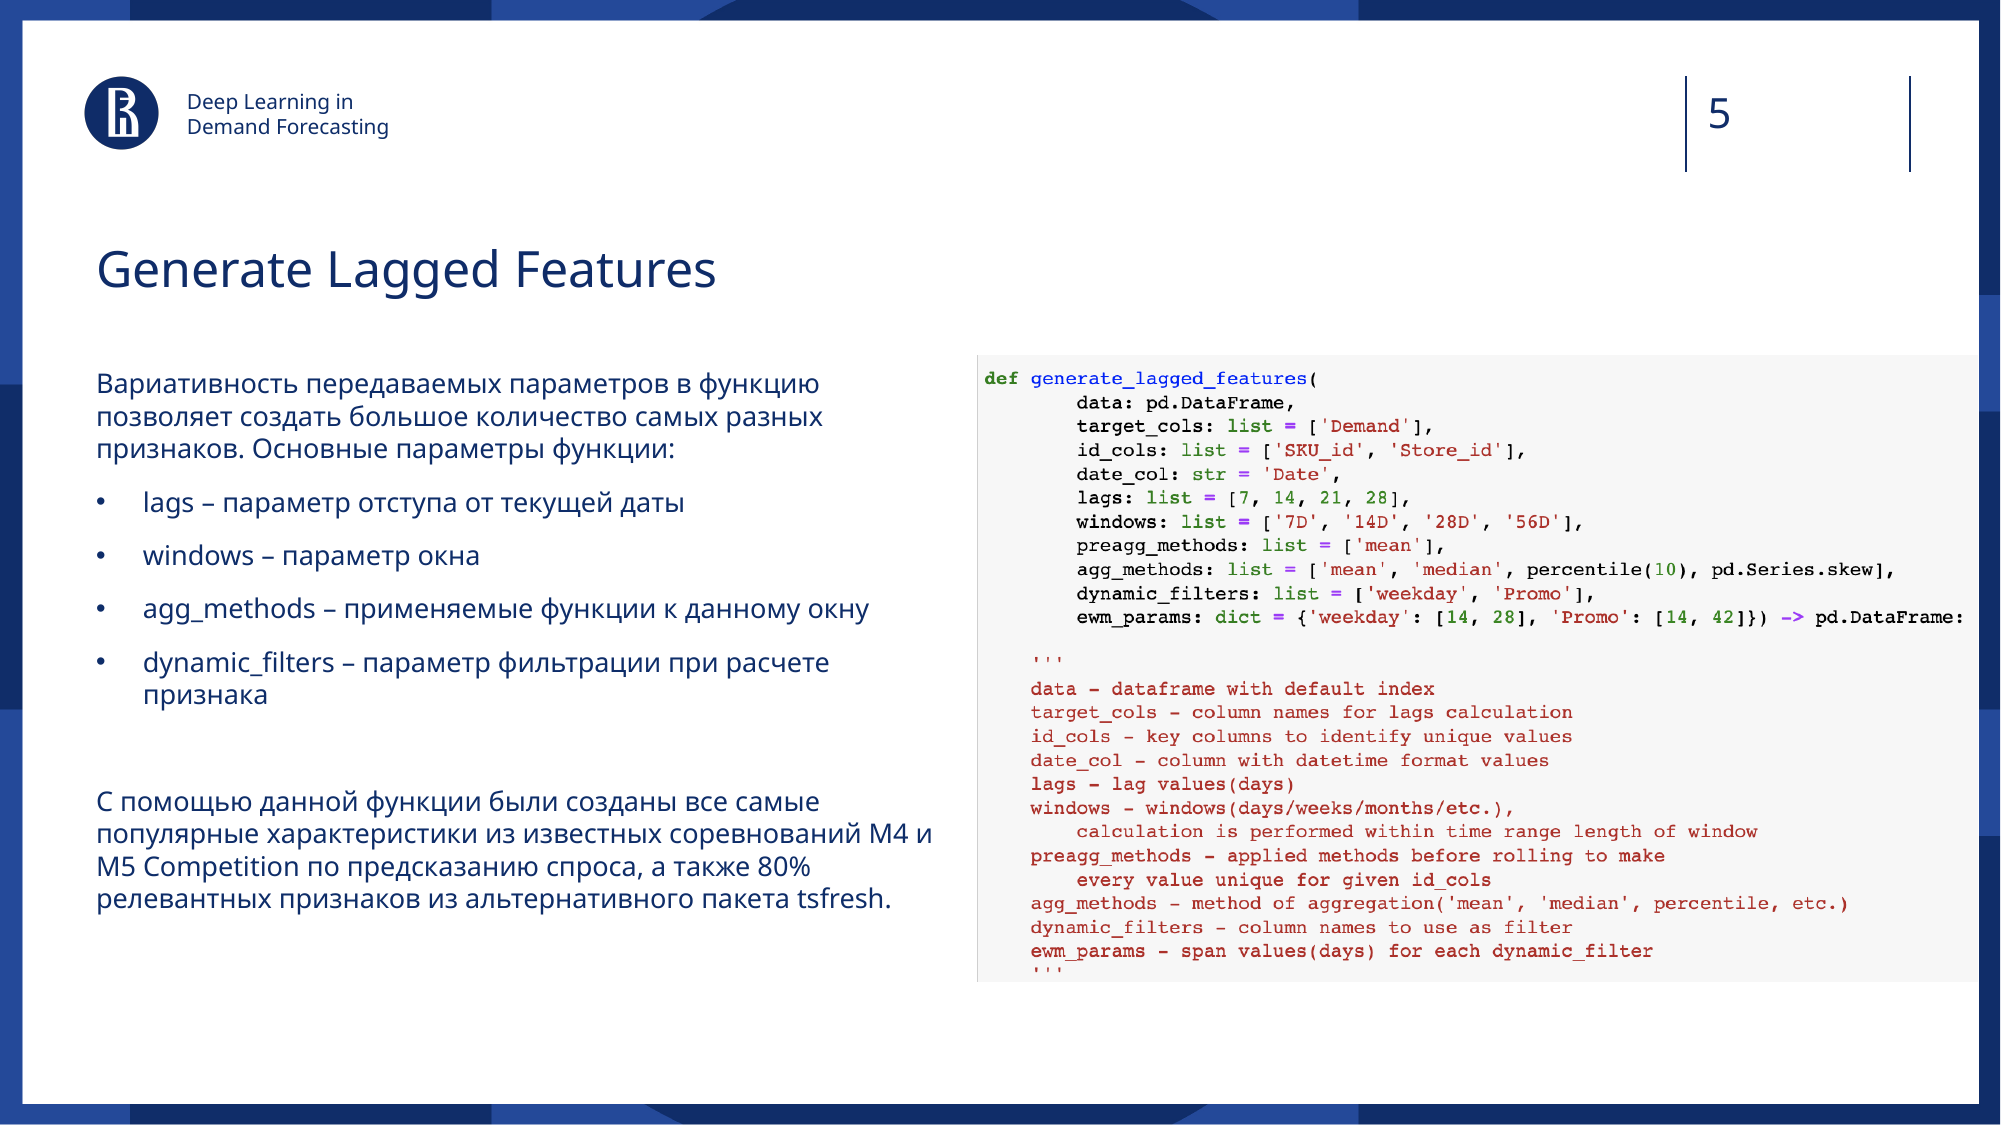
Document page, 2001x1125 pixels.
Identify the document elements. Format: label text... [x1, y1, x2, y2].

list Deep Learning in Demand Forecasting [186, 88, 527, 156]
title Generate Lagged Features [96, 237, 957, 365]
list Вариативность передаваемых параметров в функцию позволяет создать большое количество самых разных признаков. Основные параметры функции: lags – параметр отступа от текущей даты windows – параметр окна agg_methods – применяемые функции к данному окну dynamic_filters – параметр фильтрации при расчете признака С помощью данной функции были созданы все самые популярные характеристики из известных соревнований M4 и M5 Competition по предсказанию спроса, а также 80% релевантных признаков из альтернативного пакета tsfresh. [96, 366, 957, 924]
picture [0, 0, 2001, 1125]
